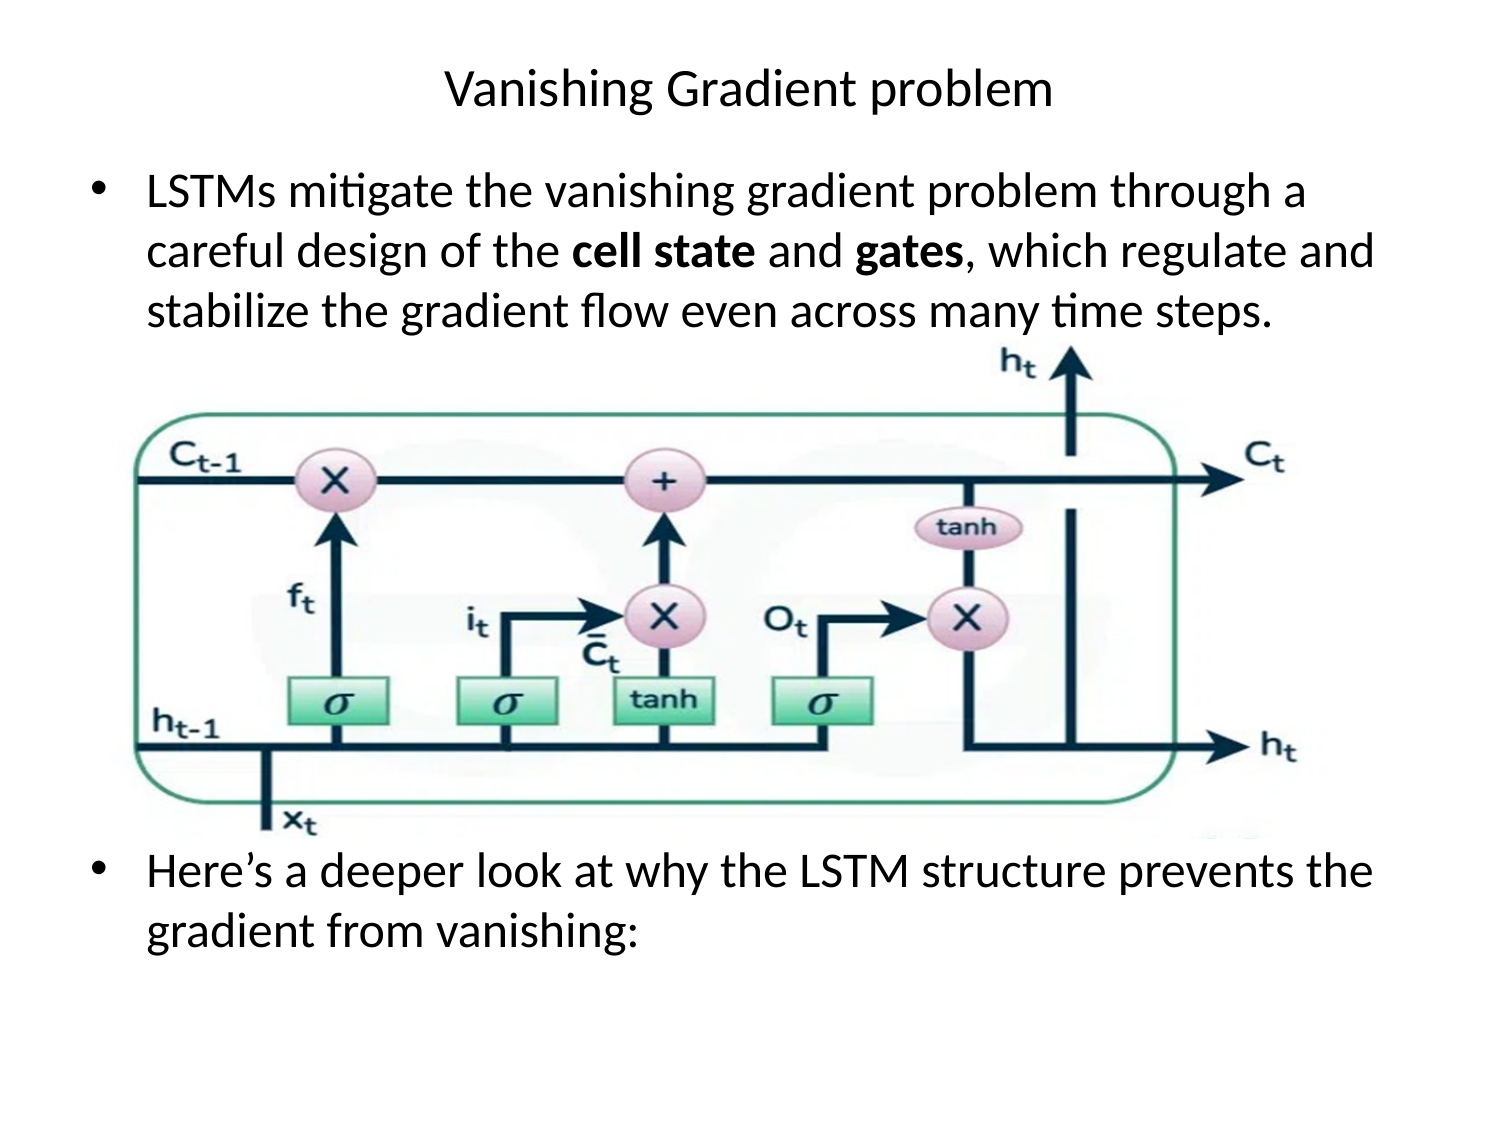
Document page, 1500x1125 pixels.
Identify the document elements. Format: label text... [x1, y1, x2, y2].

list LSTMs mitigate the vanishing gradient problem through a careful design of the cell state and gates, which regulate and stabilize the gradient flow even across many time steps. Here’s a deeper look at why the LSTM structure prevents the gradient from vanishing: [75, 149, 1425, 1005]
picture [87, 337, 1338, 839]
title Vanishing Gradient problem [75, 45, 1425, 125]
